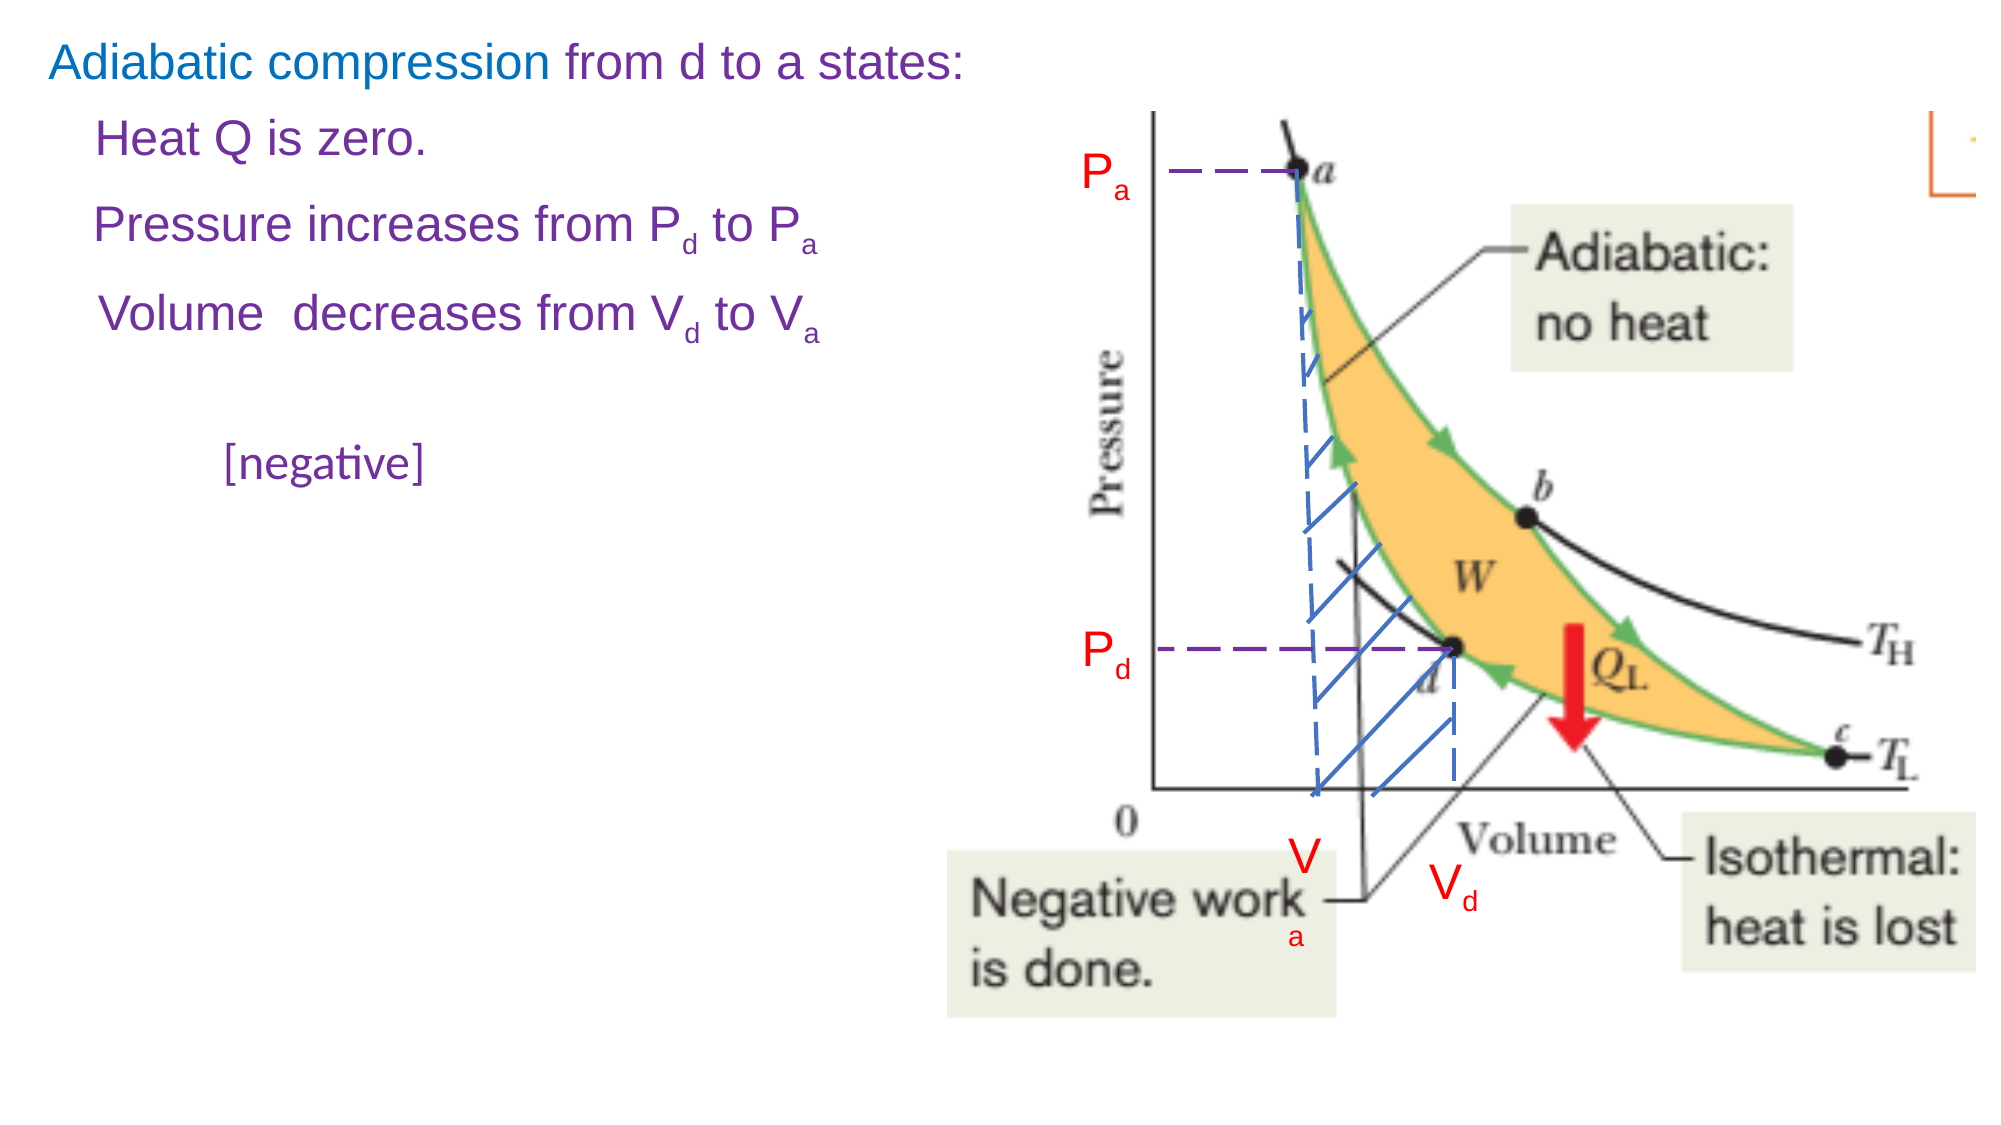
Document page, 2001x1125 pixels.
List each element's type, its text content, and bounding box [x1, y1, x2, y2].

text_box Heat Q is zero. [79, 98, 444, 173]
text_box Adiabatic compression from d to a states: [33, 22, 1147, 98]
text_box Pressure increases from Pd to Pa [78, 184, 934, 268]
text_box Volume decreases from Vd to Va [83, 273, 849, 357]
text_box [947, 111, 1976, 1026]
